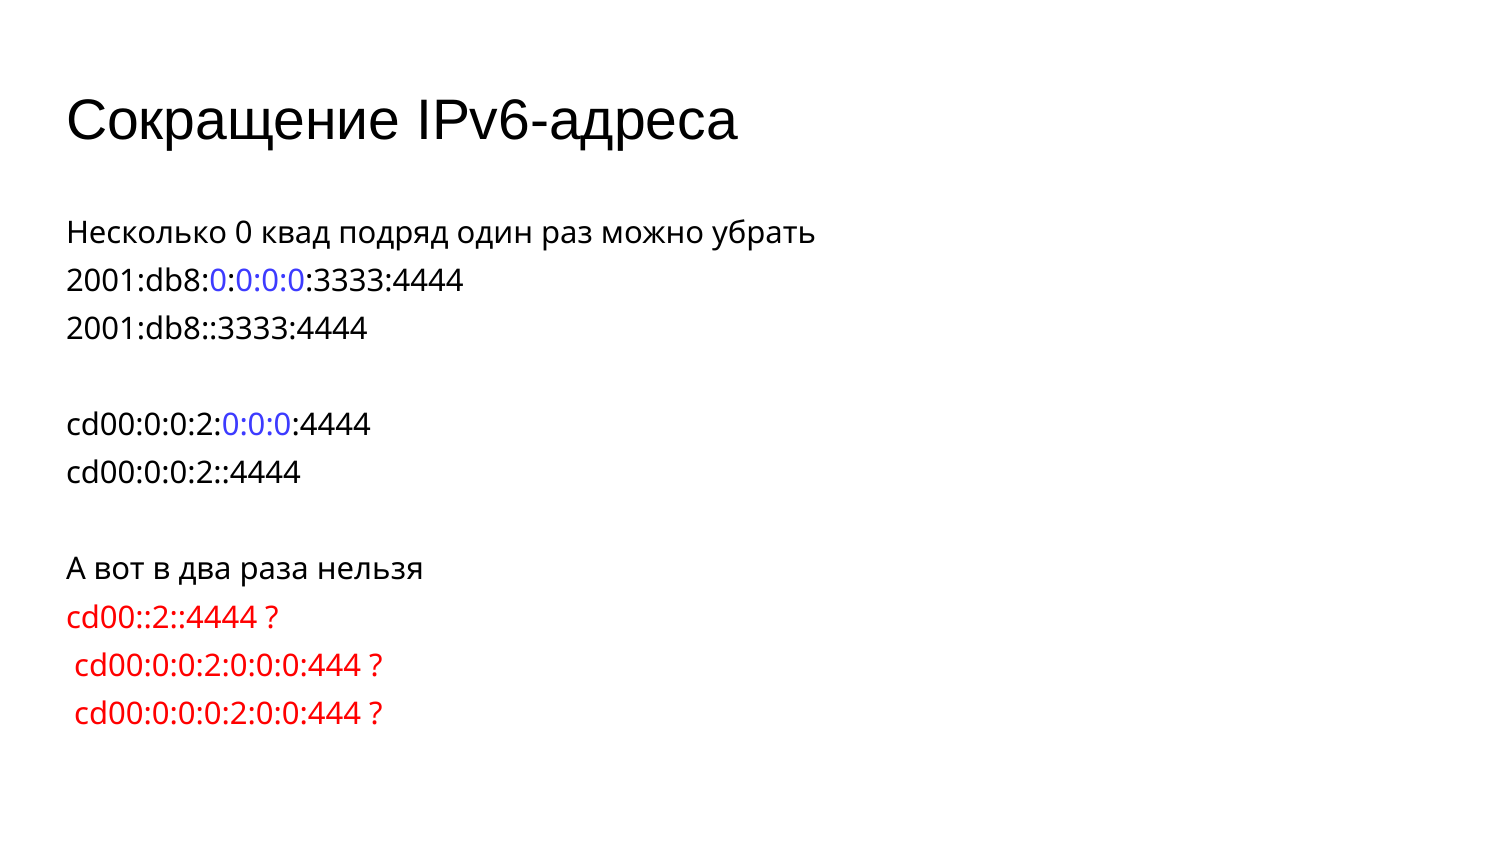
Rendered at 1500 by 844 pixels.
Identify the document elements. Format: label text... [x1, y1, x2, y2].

list Несколько 0 квад подряд один раз можно убрать 2001:db8:0:0:0:0:3333:4444 2001:db8::3333:4444 cd00:0:0:2:0:0:0:4444 cd00:0:0:2::4444 А вот в два раза нельзя cd00::2::4444 ? cd00:0:0:2:0:0:0:444 ? cd00:0:0:0:2:0:0:444 ? [51, 189, 1449, 750]
title Сокращение IPv6-адреса [51, 72, 1449, 167]
